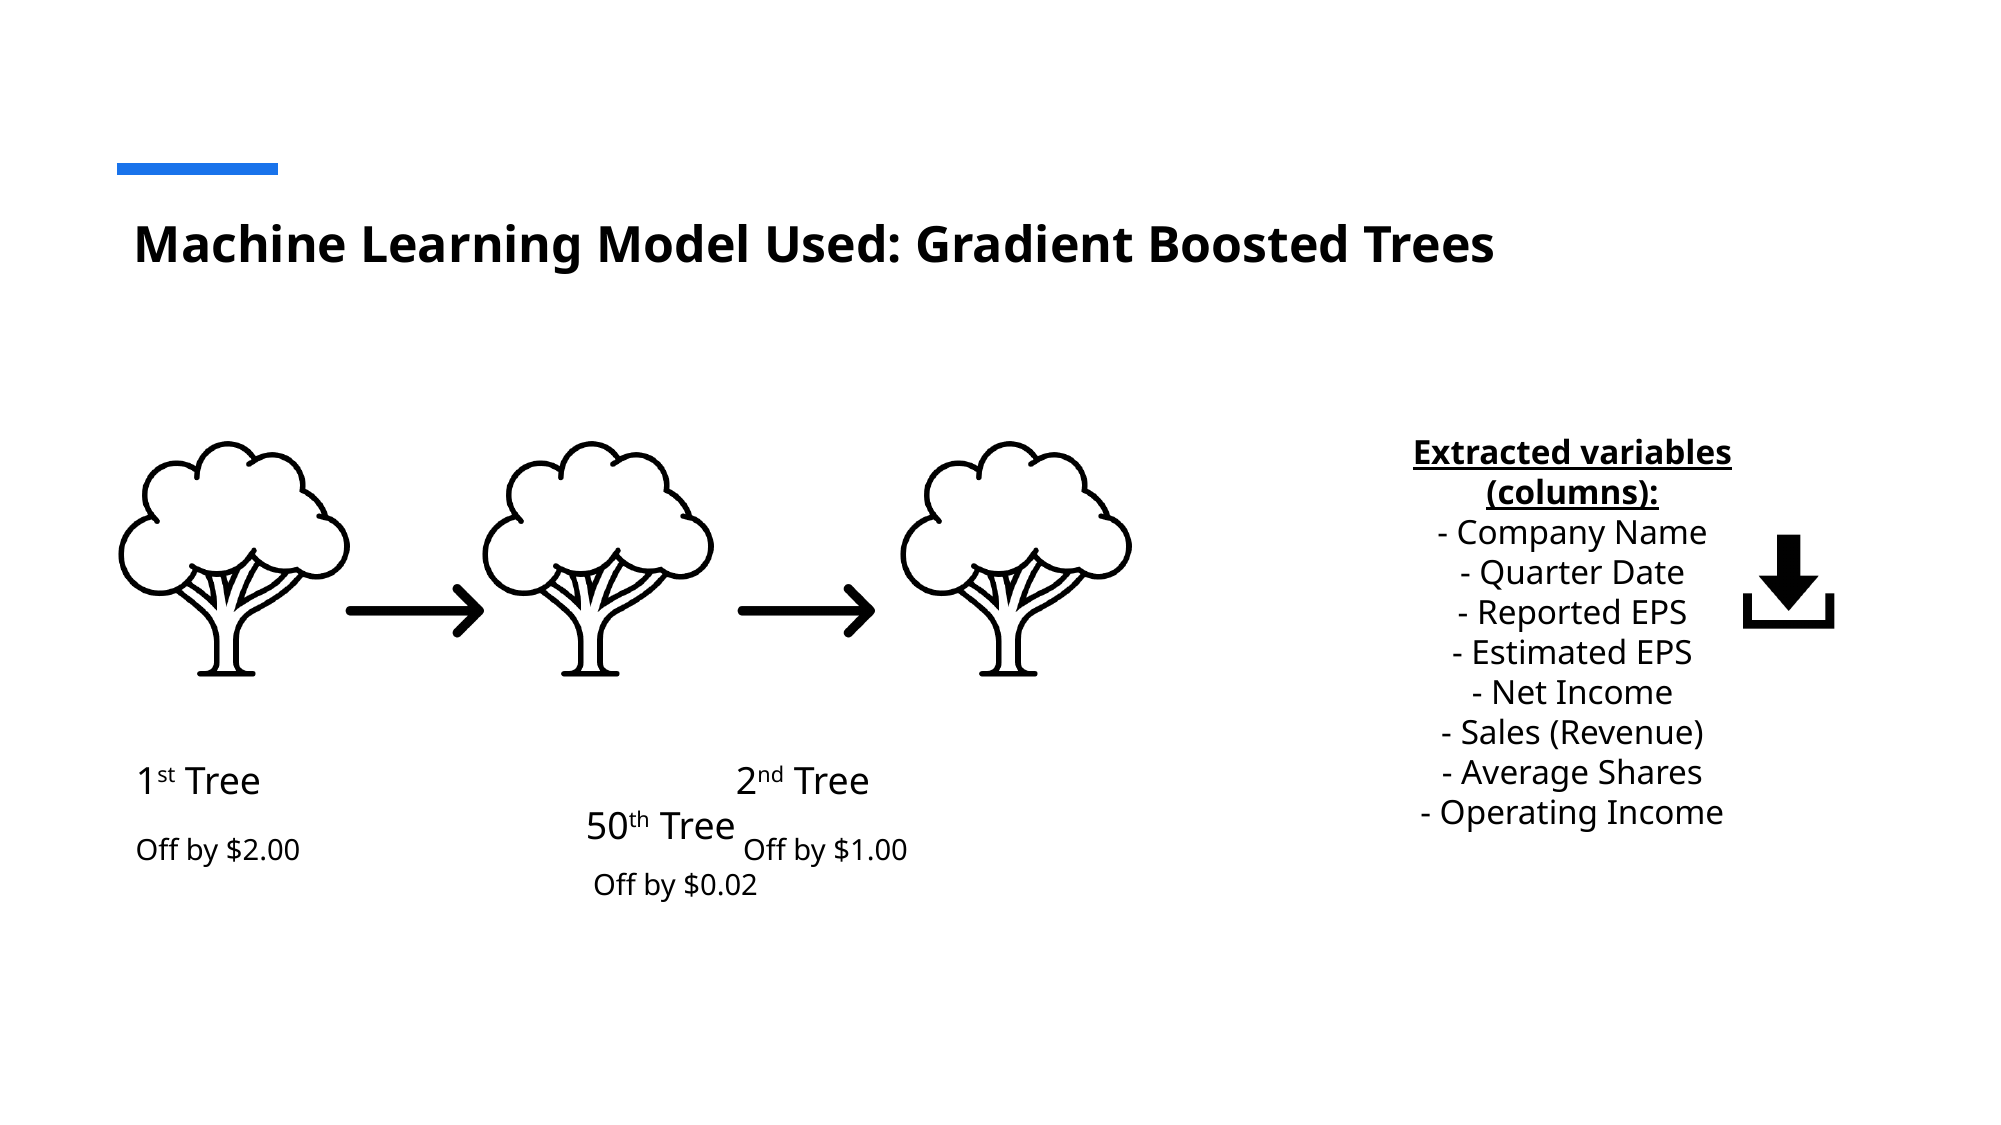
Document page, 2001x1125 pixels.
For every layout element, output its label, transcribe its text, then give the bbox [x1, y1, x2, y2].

picture [100, 424, 881, 690]
picture [1718, 511, 1859, 652]
picture [882, 424, 1148, 690]
text_box Extracted variables (columns): - Company Name - Quarter Date - Reported EPS - Estimated EPS - Net Income - Sales (Revenue) - Average Shares - Operating Income [1308, 424, 1837, 839]
text_box Off by $2.00 Off by $1.00 Off by $0.02 [120, 823, 1169, 909]
text_box 1st Tree 2nd Tree 50th Tree [121, 749, 1129, 823]
title Machine Learning Model Used: Gradient Boosted Trees [118, 205, 1859, 307]
